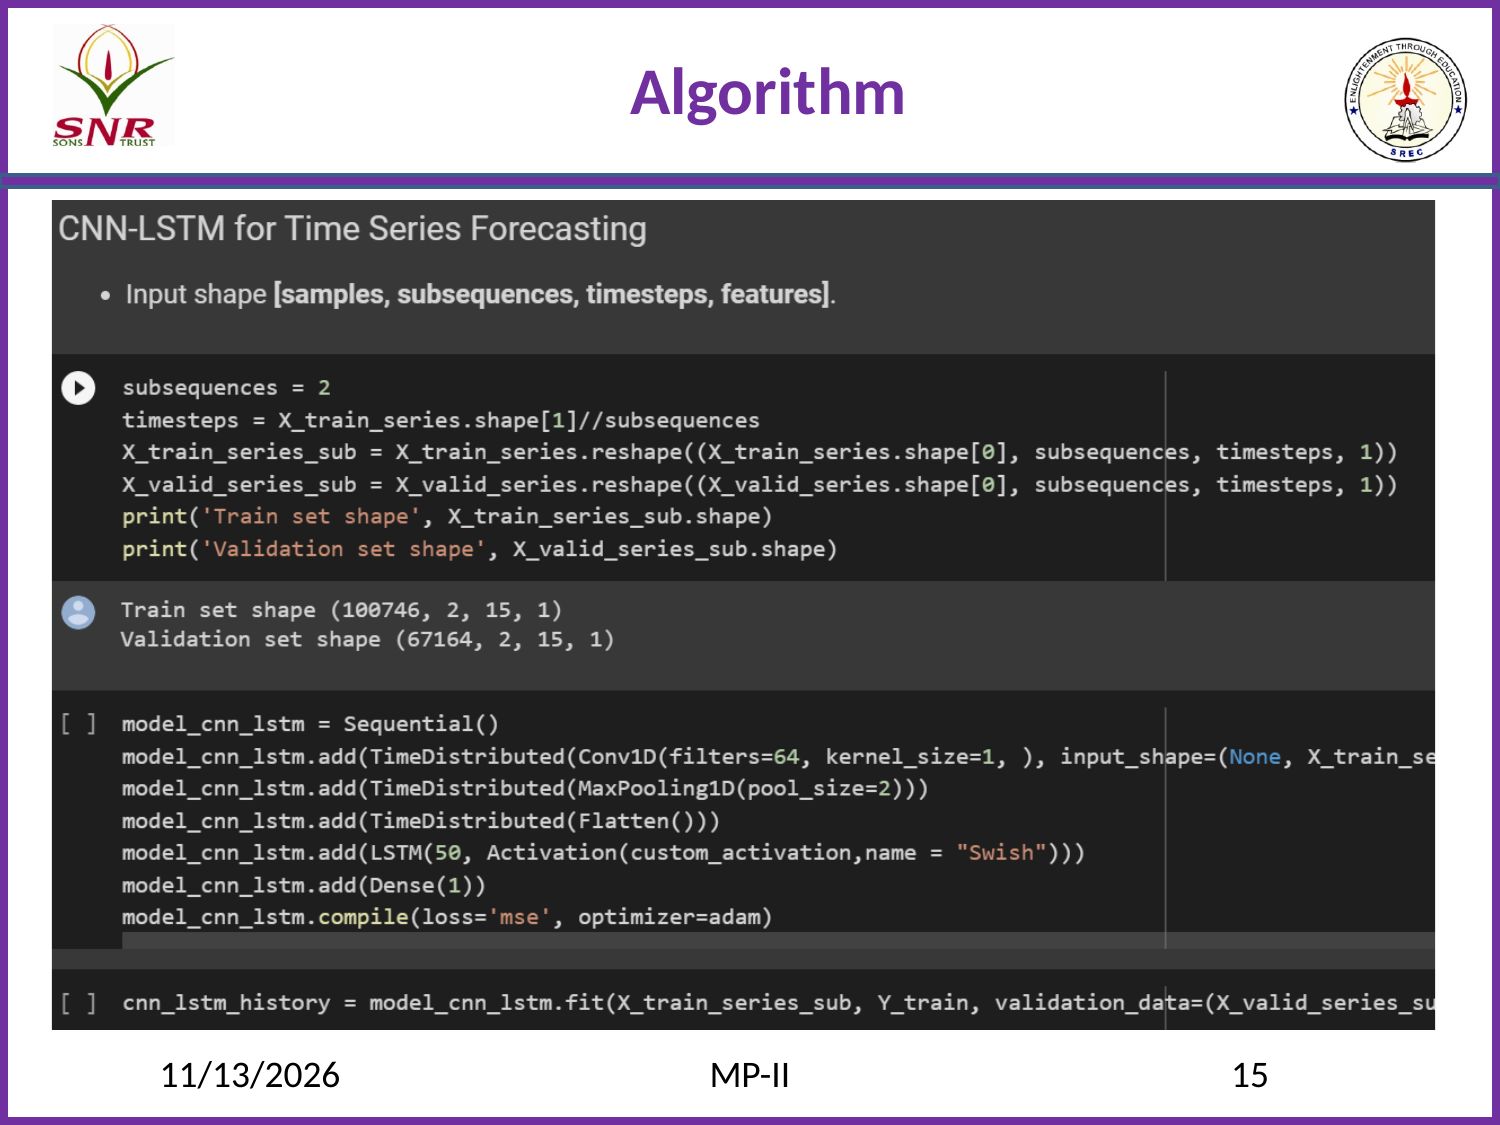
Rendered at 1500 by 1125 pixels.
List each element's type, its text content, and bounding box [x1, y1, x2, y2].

slide_number 15 [1074, 1042, 1425, 1103]
picture [1337, 37, 1475, 163]
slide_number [75, 1042, 425, 1103]
title Algorithm [225, 24, 1313, 150]
picture [51, 199, 1436, 1031]
picture [53, 24, 175, 150]
footer MP-II [512, 1042, 988, 1103]
